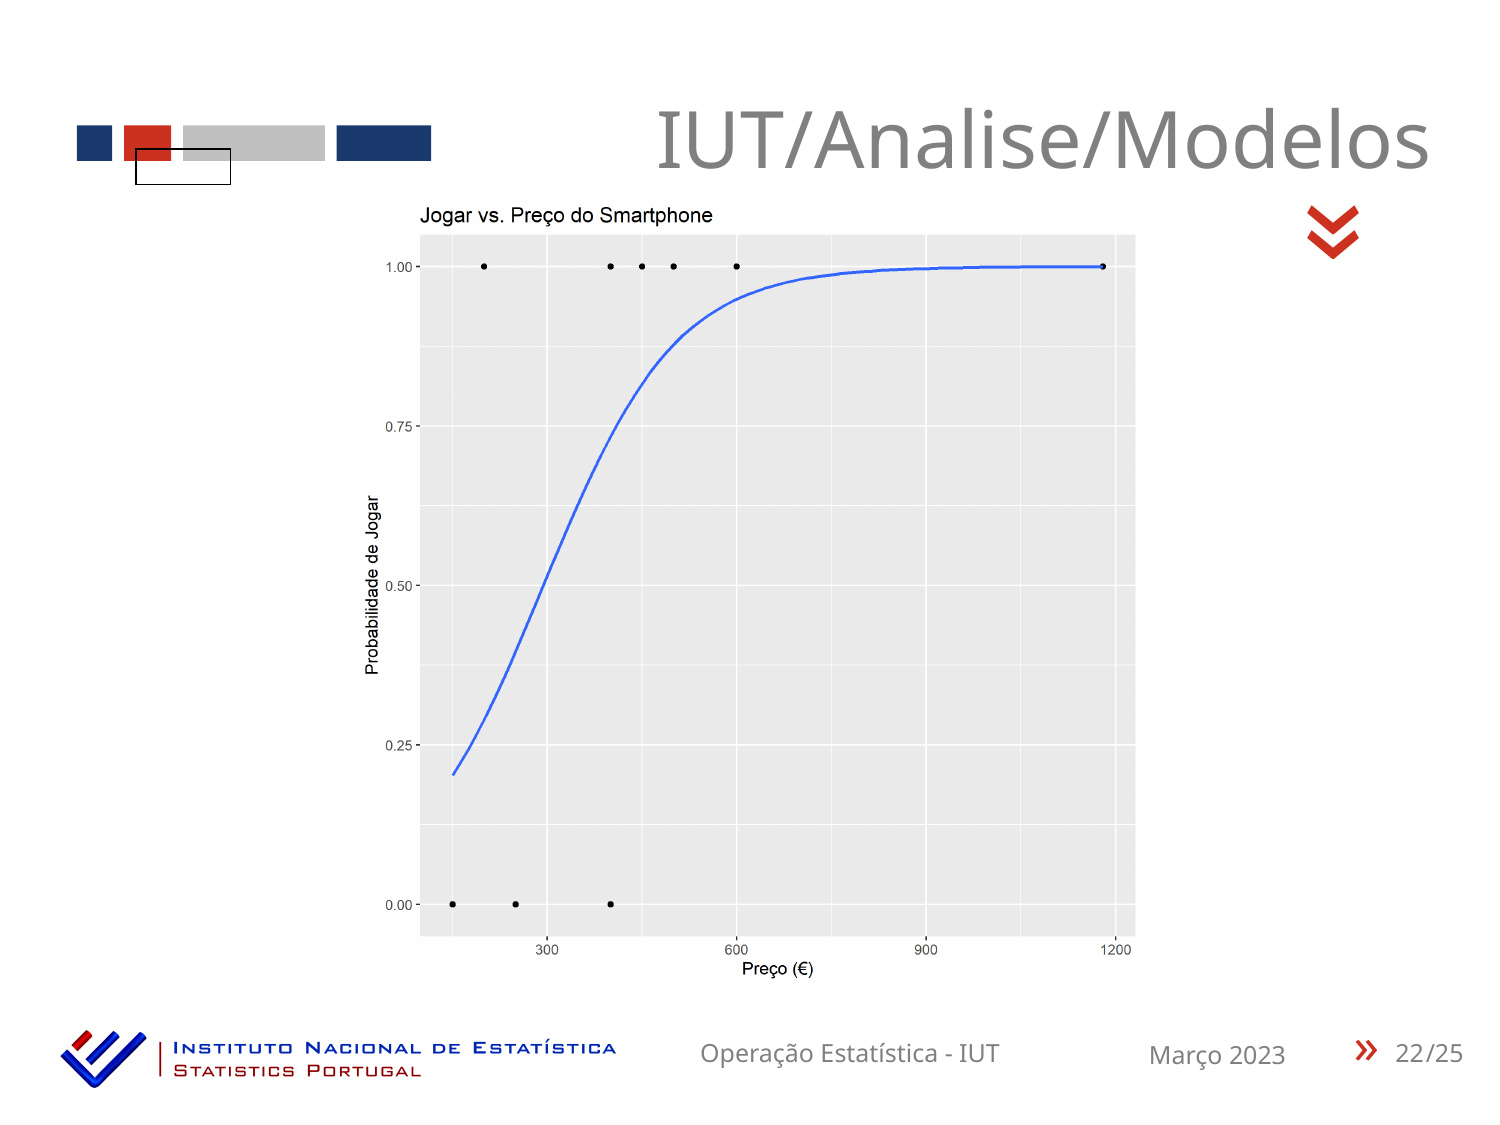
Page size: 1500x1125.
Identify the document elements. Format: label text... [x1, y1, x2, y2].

picture [41, 1023, 638, 1093]
text_box « [1234, 207, 1400, 280]
picture [356, 197, 1144, 986]
text_box 22 [1380, 1029, 1447, 1075]
text_box IUT/Analise/Modelos [454, 66, 1447, 207]
